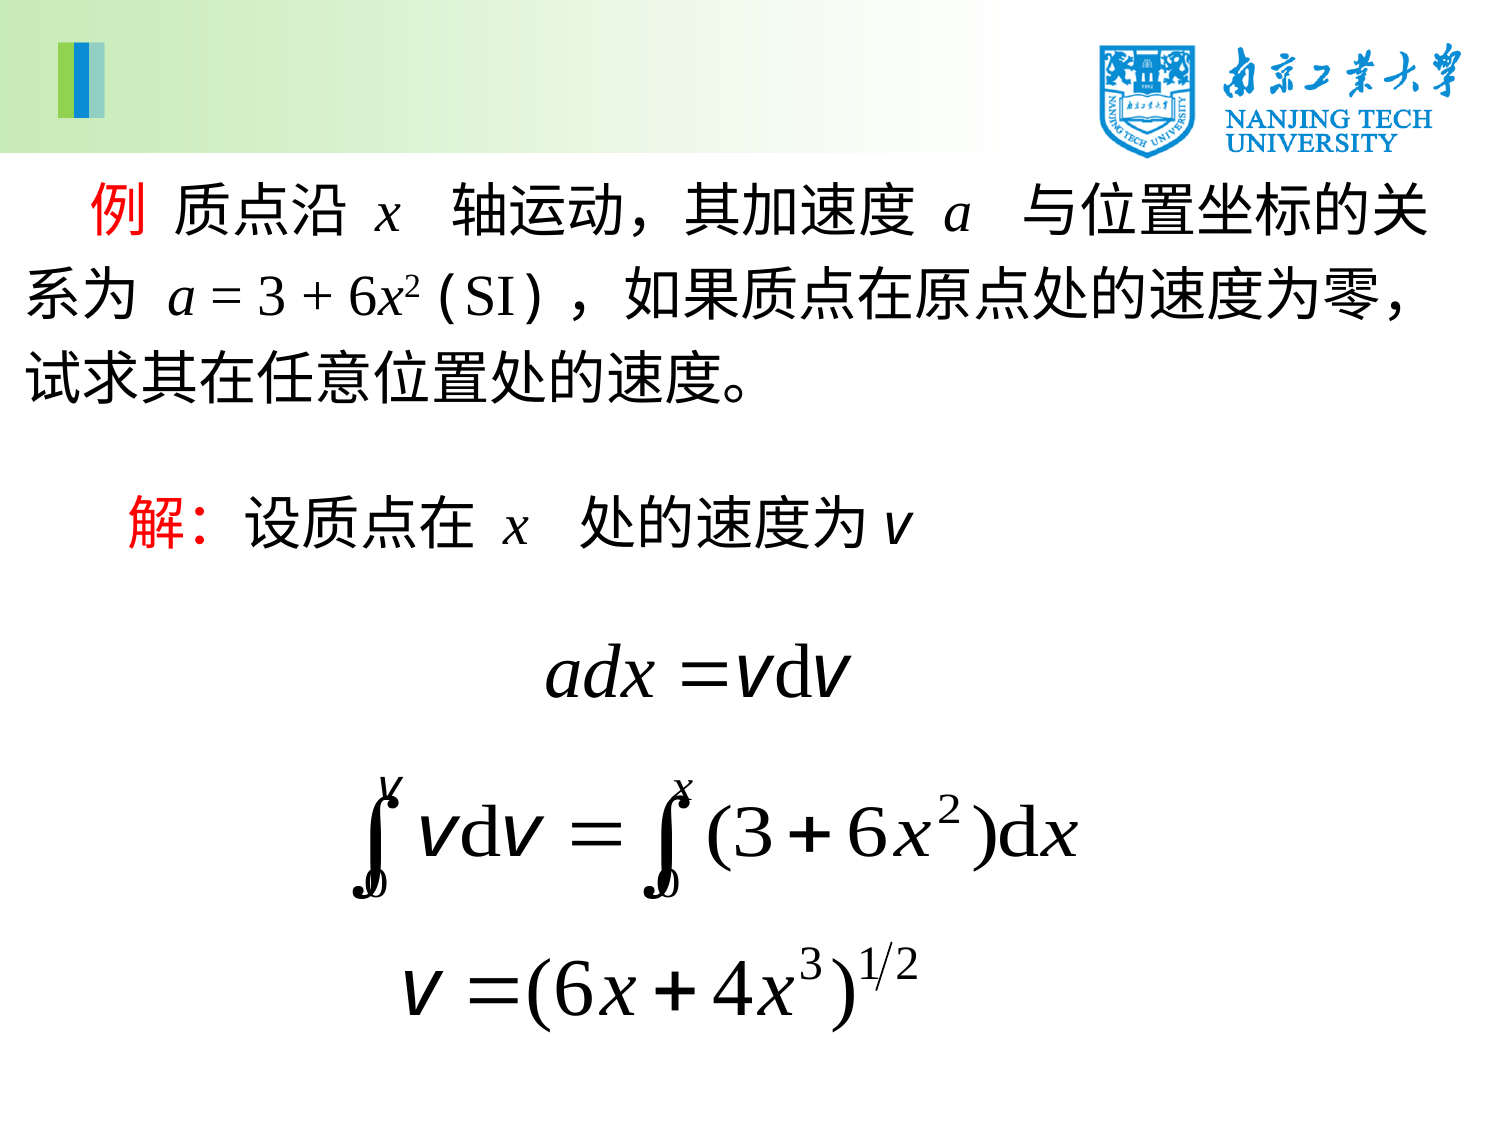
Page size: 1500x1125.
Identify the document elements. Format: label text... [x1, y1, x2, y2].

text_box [324, 751, 1093, 913]
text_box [532, 626, 867, 718]
text_box 例 质点沿 x 轴运动，其加速度 a 与位置坐标的关系为 a = 3 + 6x2 (SI)，如果质点在原点处的速度为零，试求其在任意位置处的速度。 [8, 151, 1463, 419]
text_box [387, 926, 932, 1051]
text_box 解：设质点在 x 处的速度为v [112, 478, 1054, 564]
picture [0, 0, 1500, 1125]
